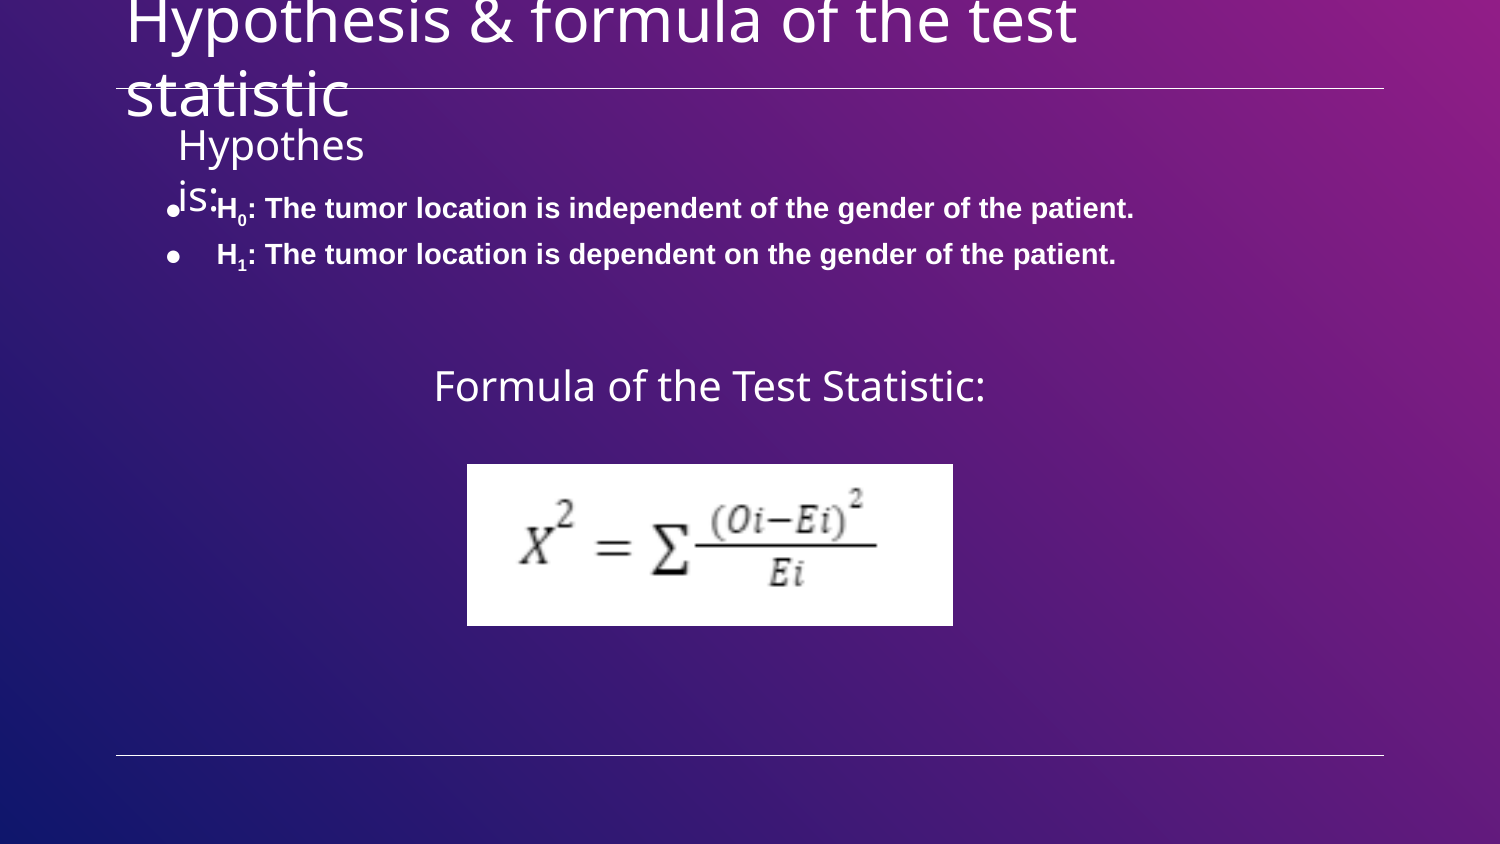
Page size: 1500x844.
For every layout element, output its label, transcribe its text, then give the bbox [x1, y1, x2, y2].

text_box Formula of the Test Statistic: [416, 344, 1003, 414]
title Hypothesis & formula of the test statistic [110, 4, 1182, 105]
subtitle H0: The tumor location is independent of the gender of the patient. H1: The tumor location is dependent on the gender of the patient. [126, 129, 1182, 350]
picture [466, 463, 953, 627]
text_box Hypothesis: [162, 104, 387, 174]
